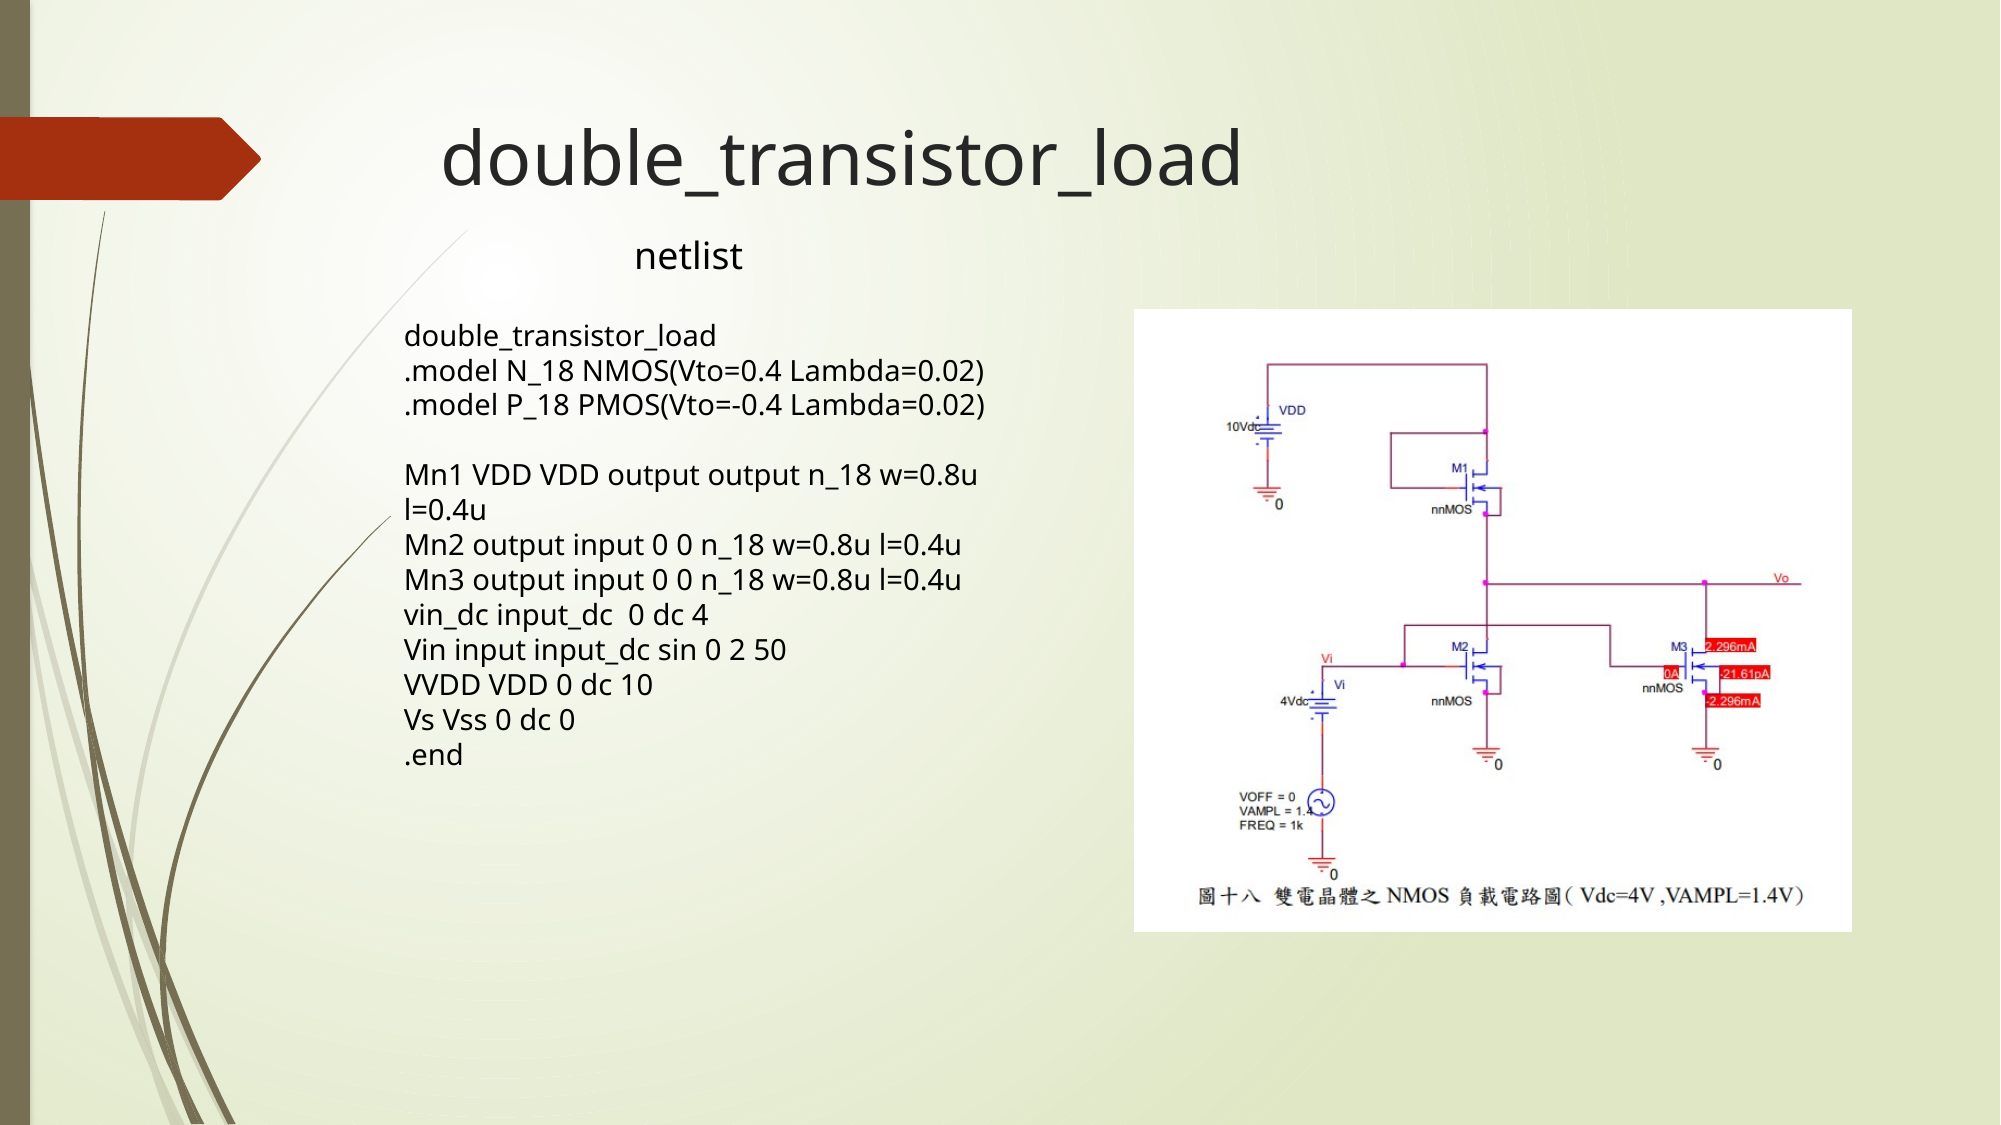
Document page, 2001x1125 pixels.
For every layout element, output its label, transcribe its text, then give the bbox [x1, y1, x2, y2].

text_box netlist [455, 224, 922, 285]
text_box double_transistor_load .model N_18 NMOS(Vto=0.4 Lambda=0.02) .model P_18 PMOS(Vto=-0.4 Lambda=0.02) Mn1 VDD VDD output output n_18 w=0.8u l=0.4u Mn2 output input 0 0 n_18 w=0.8u l=0.4u Mn3 output input 0 0 n_18 w=0.8u l=0.4u vin_dc input_dc 0 dc 4 Vin input input_dc sin 0 2 50 VVDD VDD 0 dc 10 Vs Vss 0 dc 0 .end [389, 309, 1077, 779]
title double_transistor_load [425, 102, 1888, 313]
picture [1133, 309, 1852, 932]
